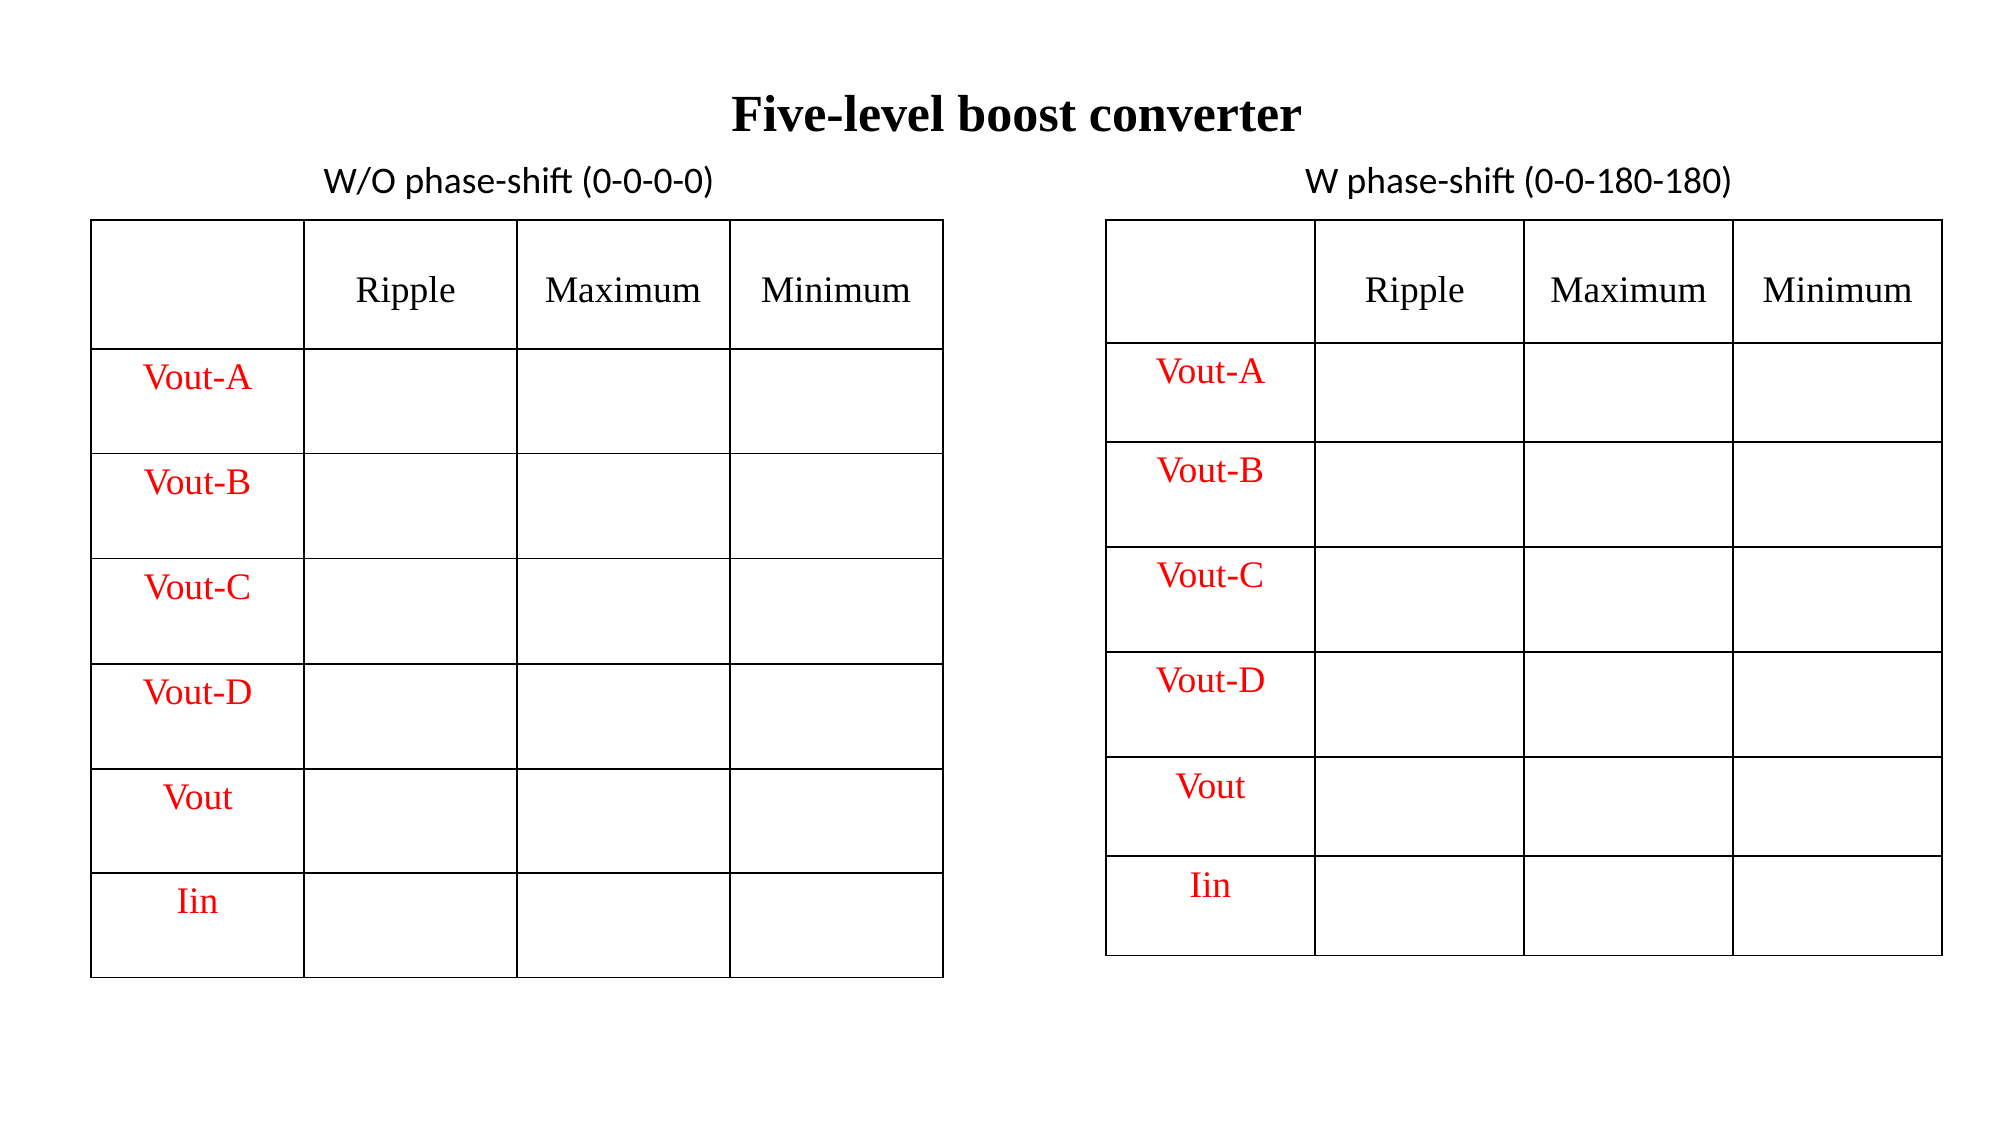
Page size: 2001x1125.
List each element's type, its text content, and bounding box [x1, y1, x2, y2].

text_box W/O phase-shift (0-0-0-0) [308, 148, 874, 209]
text_box Five-level boost converter [516, 71, 1517, 149]
text_box W phase-shift (0-0-180-180) [1290, 148, 1808, 209]
